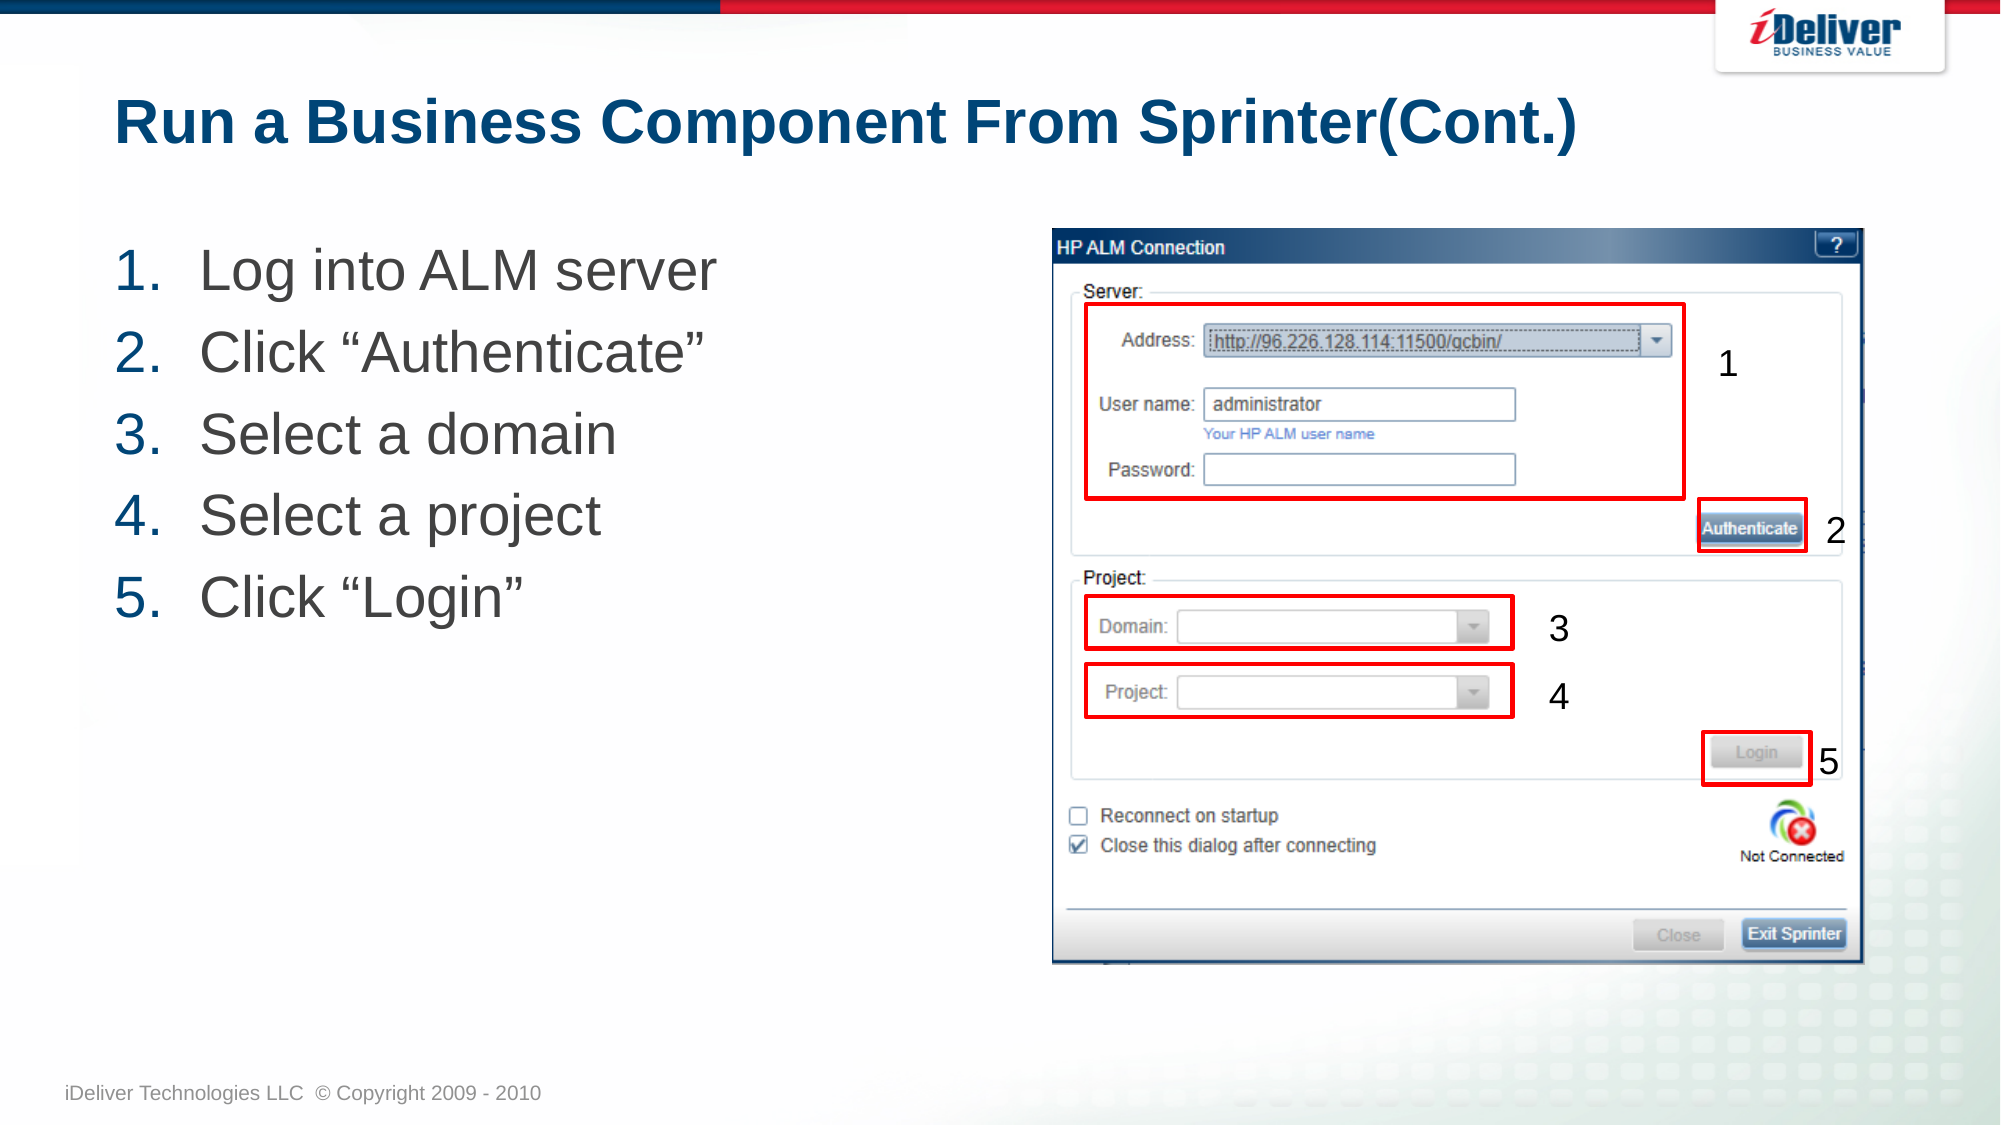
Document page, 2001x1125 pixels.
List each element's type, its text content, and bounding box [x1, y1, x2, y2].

title Run a Business Component From Sprinter(Cont.) [99, 24, 1901, 213]
picture [0, 0, 2001, 1125]
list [1051, 227, 1865, 965]
list Log into ALM server Click “Authenticate” Select a domain Select a project Click “Login” [99, 224, 984, 968]
